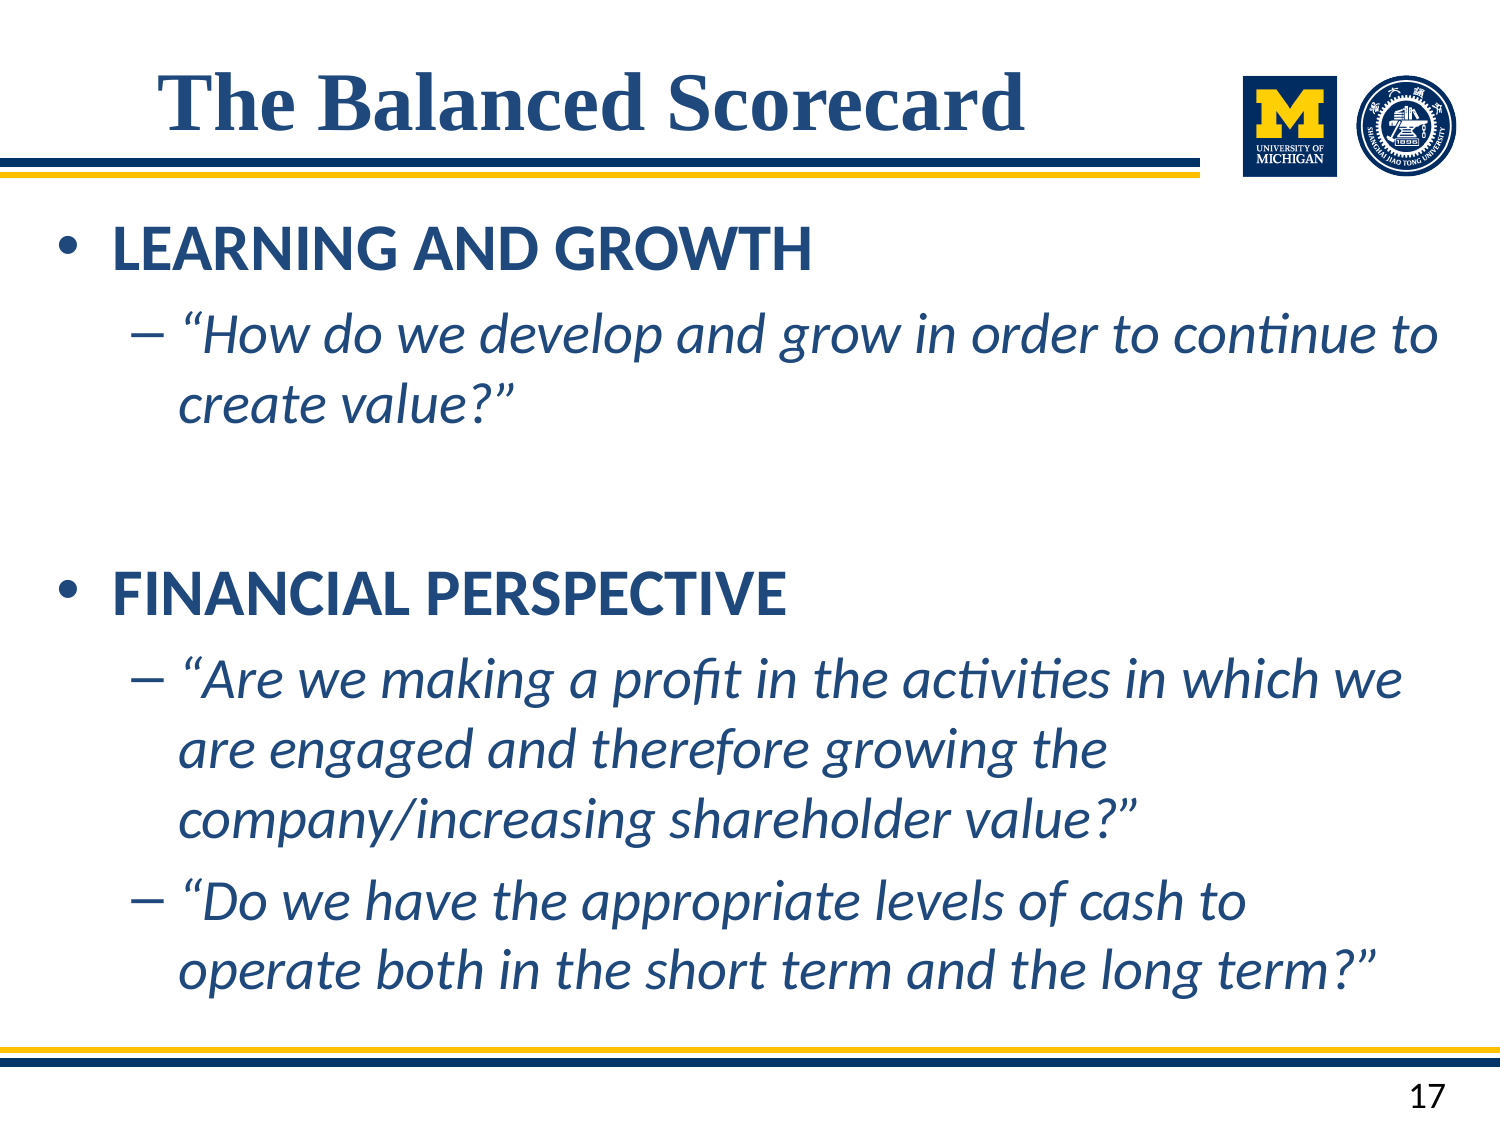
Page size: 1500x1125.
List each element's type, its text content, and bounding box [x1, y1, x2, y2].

list LEARNING AND GROWTH “How do we develop and grow in order to continue to create value?” FINANCIAL PERSPECTIVE “Are we making a profit in the activities in which we are engaged and therefore growing the company/increasing shareholder value?” “Do we have the appropriate levels of cash to operate both in the short term and the long term?” [41, 196, 1459, 1035]
picture [1228, 68, 1463, 182]
title The Balanced Scorecard [41, 32, 1164, 163]
